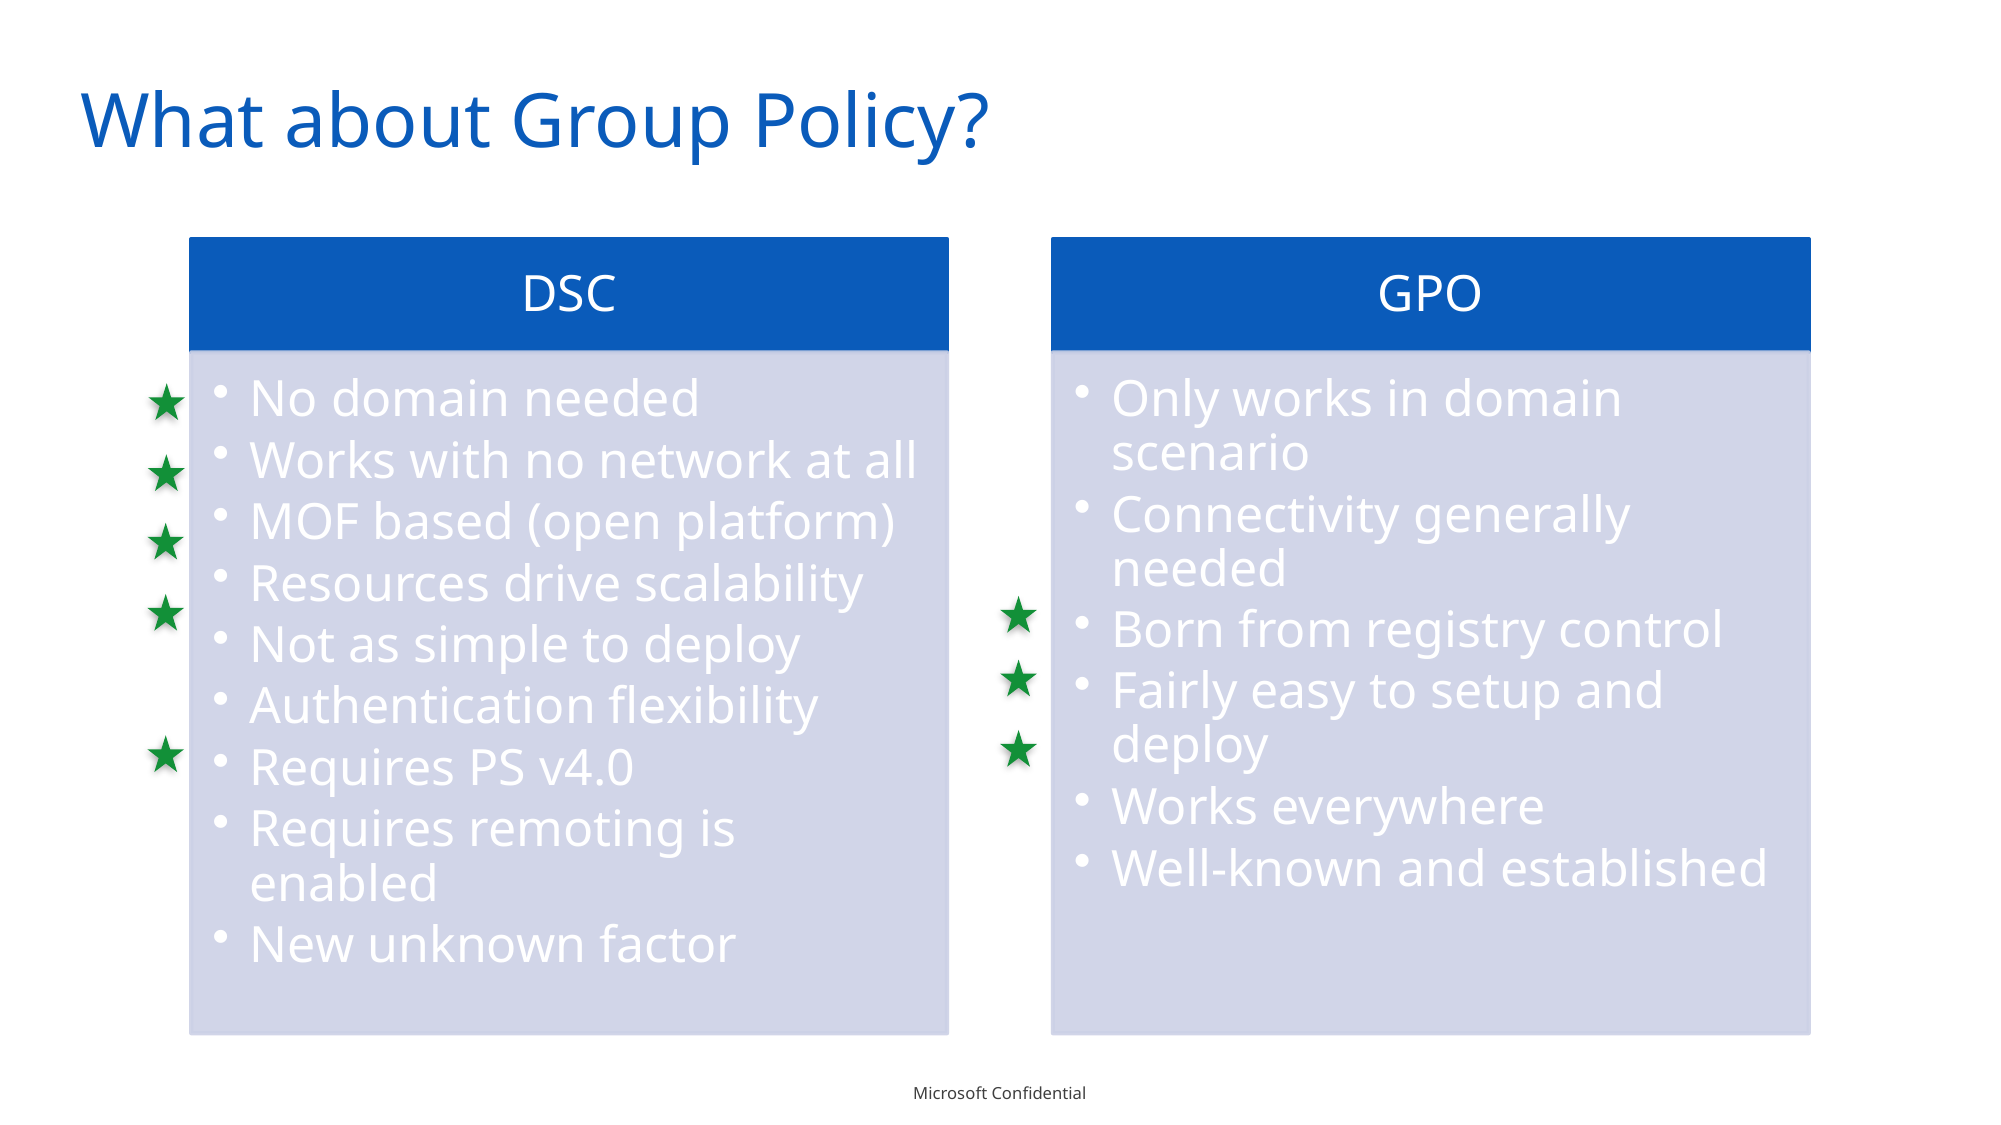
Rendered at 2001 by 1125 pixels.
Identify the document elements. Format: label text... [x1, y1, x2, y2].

text_box [146, 593, 185, 632]
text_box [190, 231, 1810, 1041]
title What about Group Policy? [50, 50, 1900, 163]
text_box [147, 453, 185, 492]
text_box [146, 734, 185, 773]
text_box [147, 382, 185, 421]
text_box [146, 521, 185, 561]
